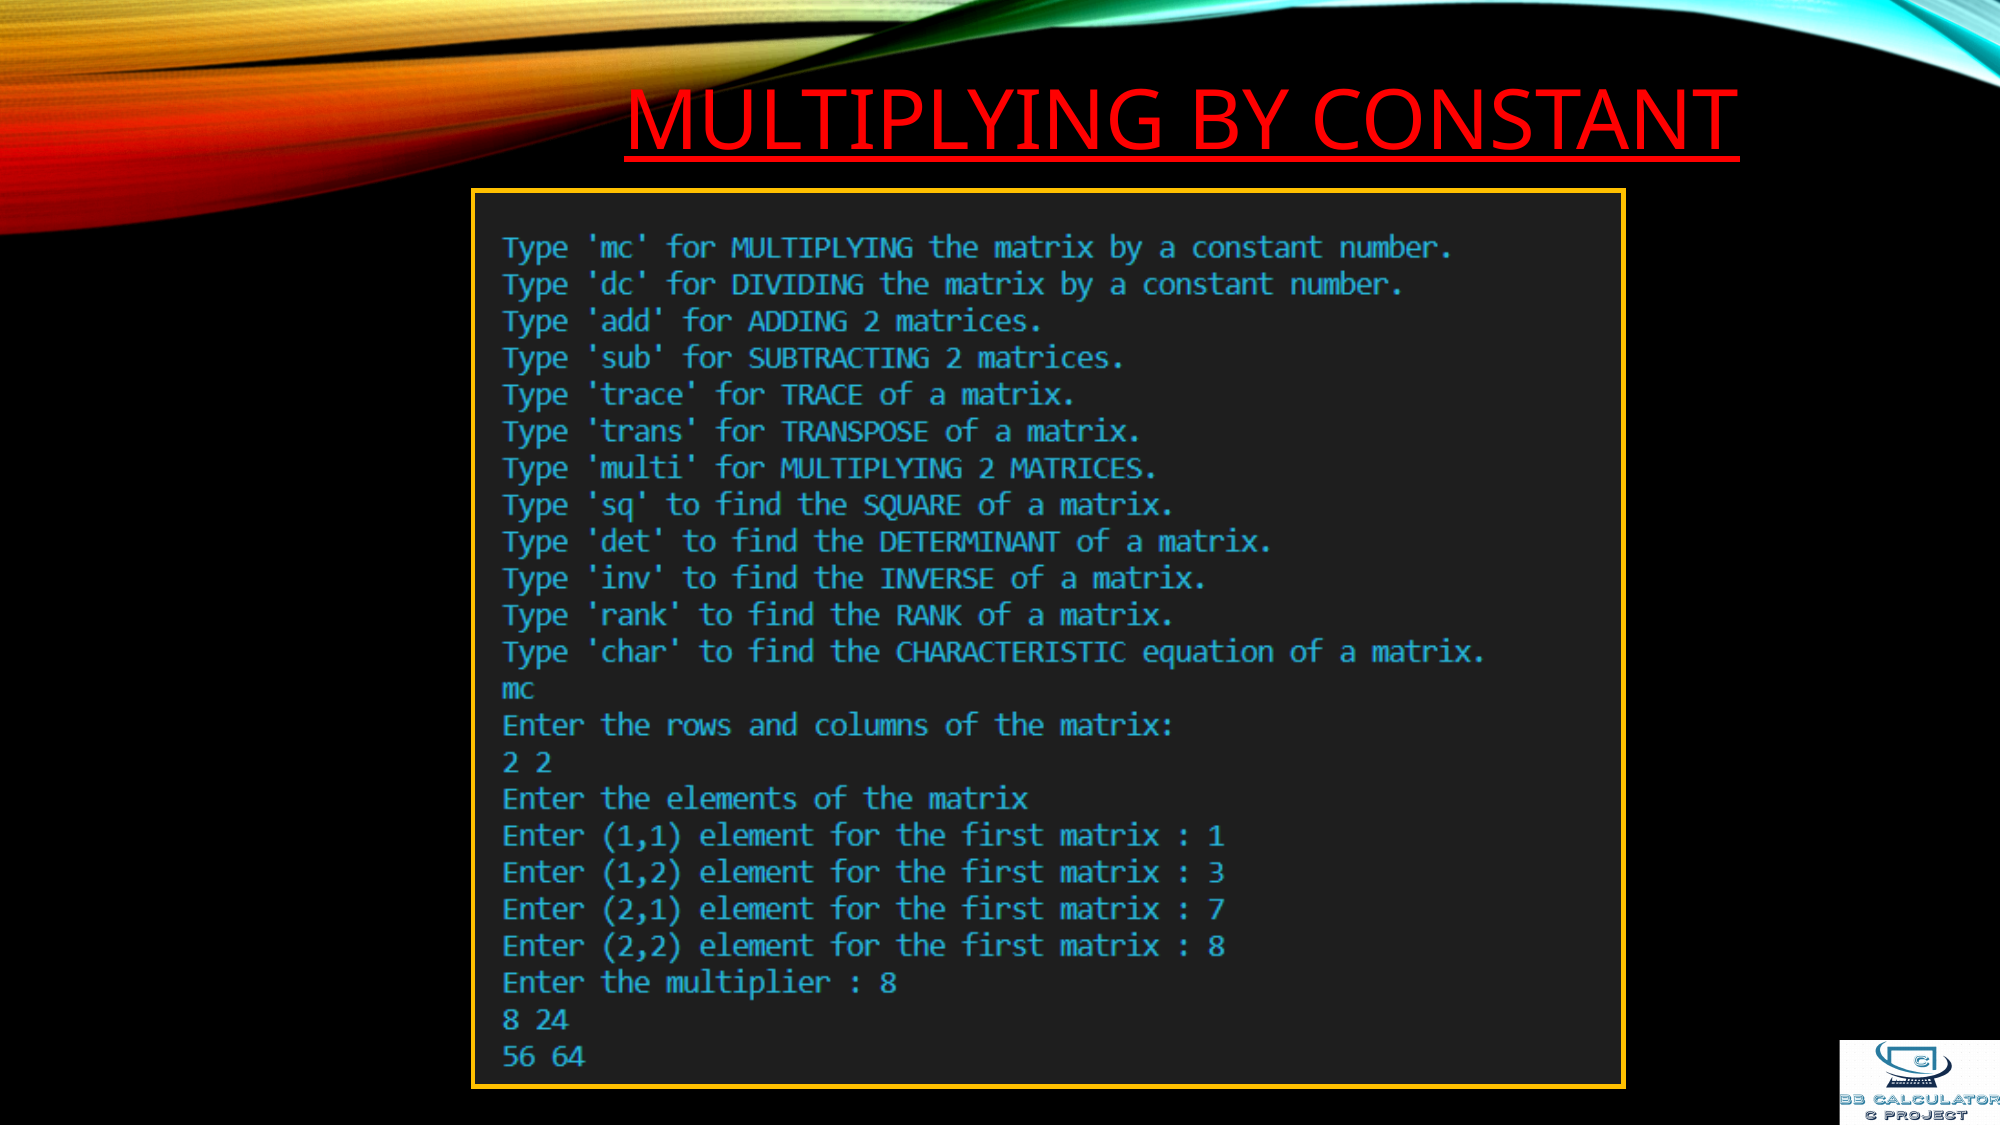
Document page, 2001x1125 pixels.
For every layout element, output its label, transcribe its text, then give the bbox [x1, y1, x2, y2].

title MULTIPLYING BY CONSTANT [475, 16, 1888, 229]
picture [1839, 1040, 2000, 1125]
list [474, 192, 1622, 1085]
picture [0, 0, 2000, 237]
